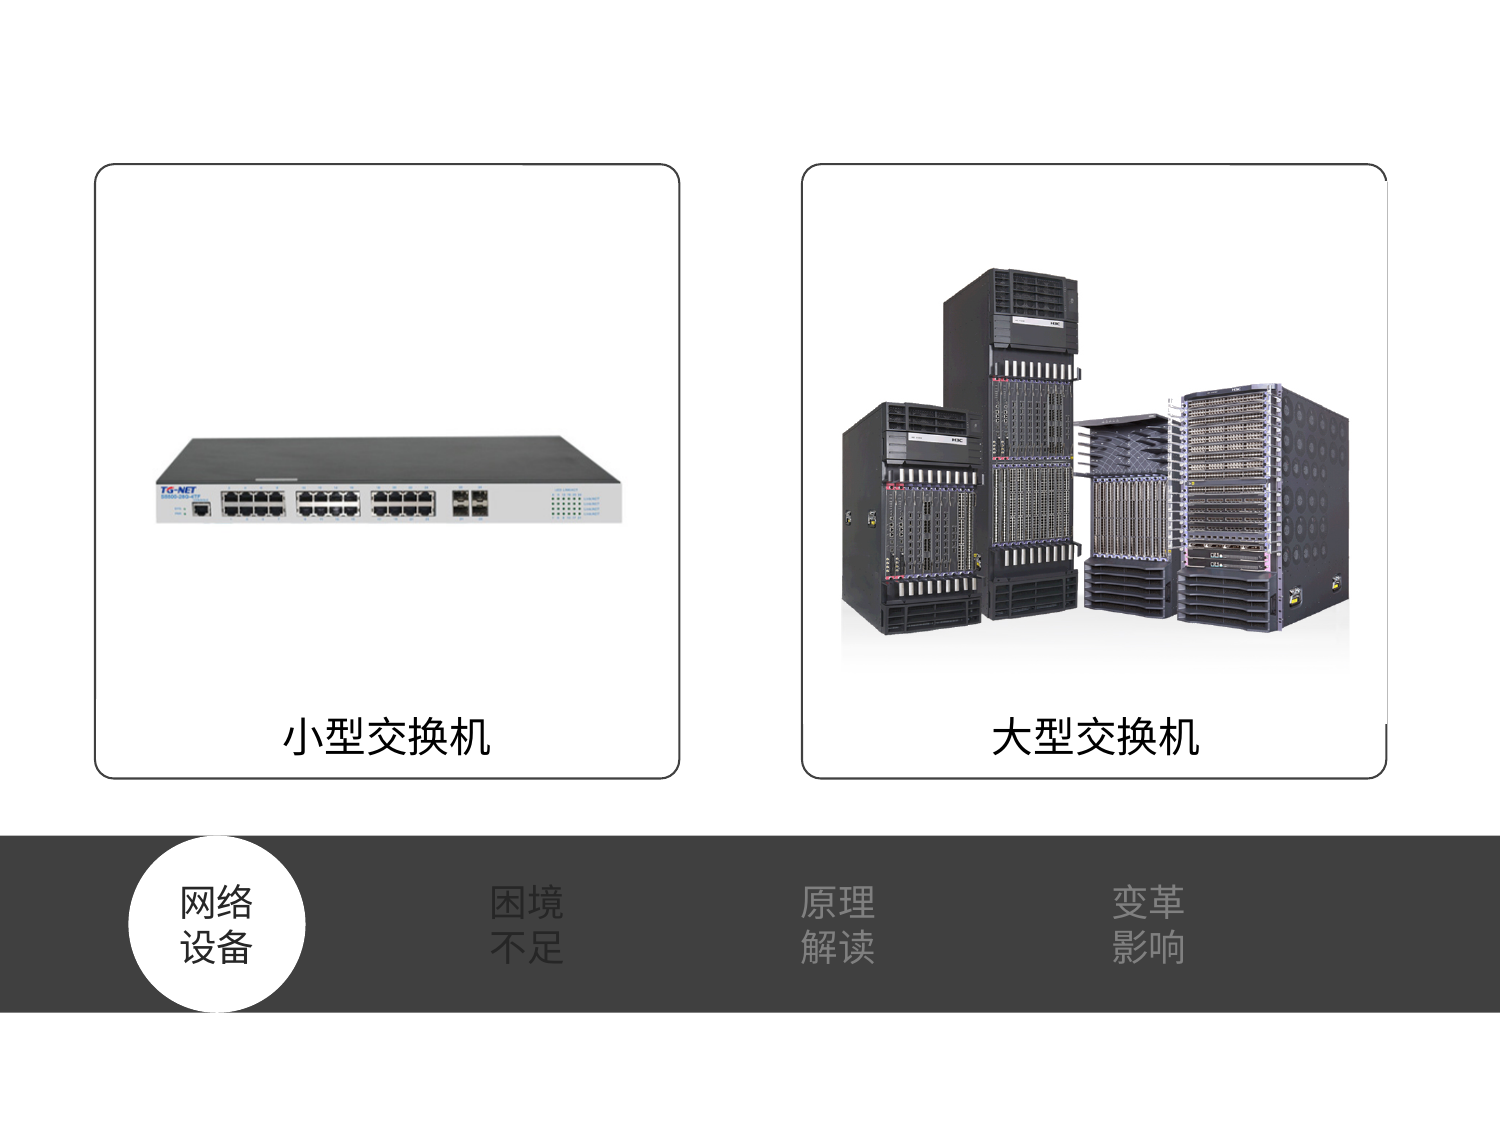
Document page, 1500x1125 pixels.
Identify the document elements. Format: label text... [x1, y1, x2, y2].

text_box 困境 不足 [475, 871, 580, 976]
text_box [230, 835, 1500, 1014]
text_box 变革 影响 [1096, 871, 1202, 976]
text_box 网络 设备 [164, 871, 270, 976]
text_box [0, 835, 204, 1014]
text_box 原理 解读 [785, 871, 891, 976]
text_box [127, 834, 307, 1014]
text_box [94, 164, 680, 779]
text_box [801, 164, 1387, 779]
